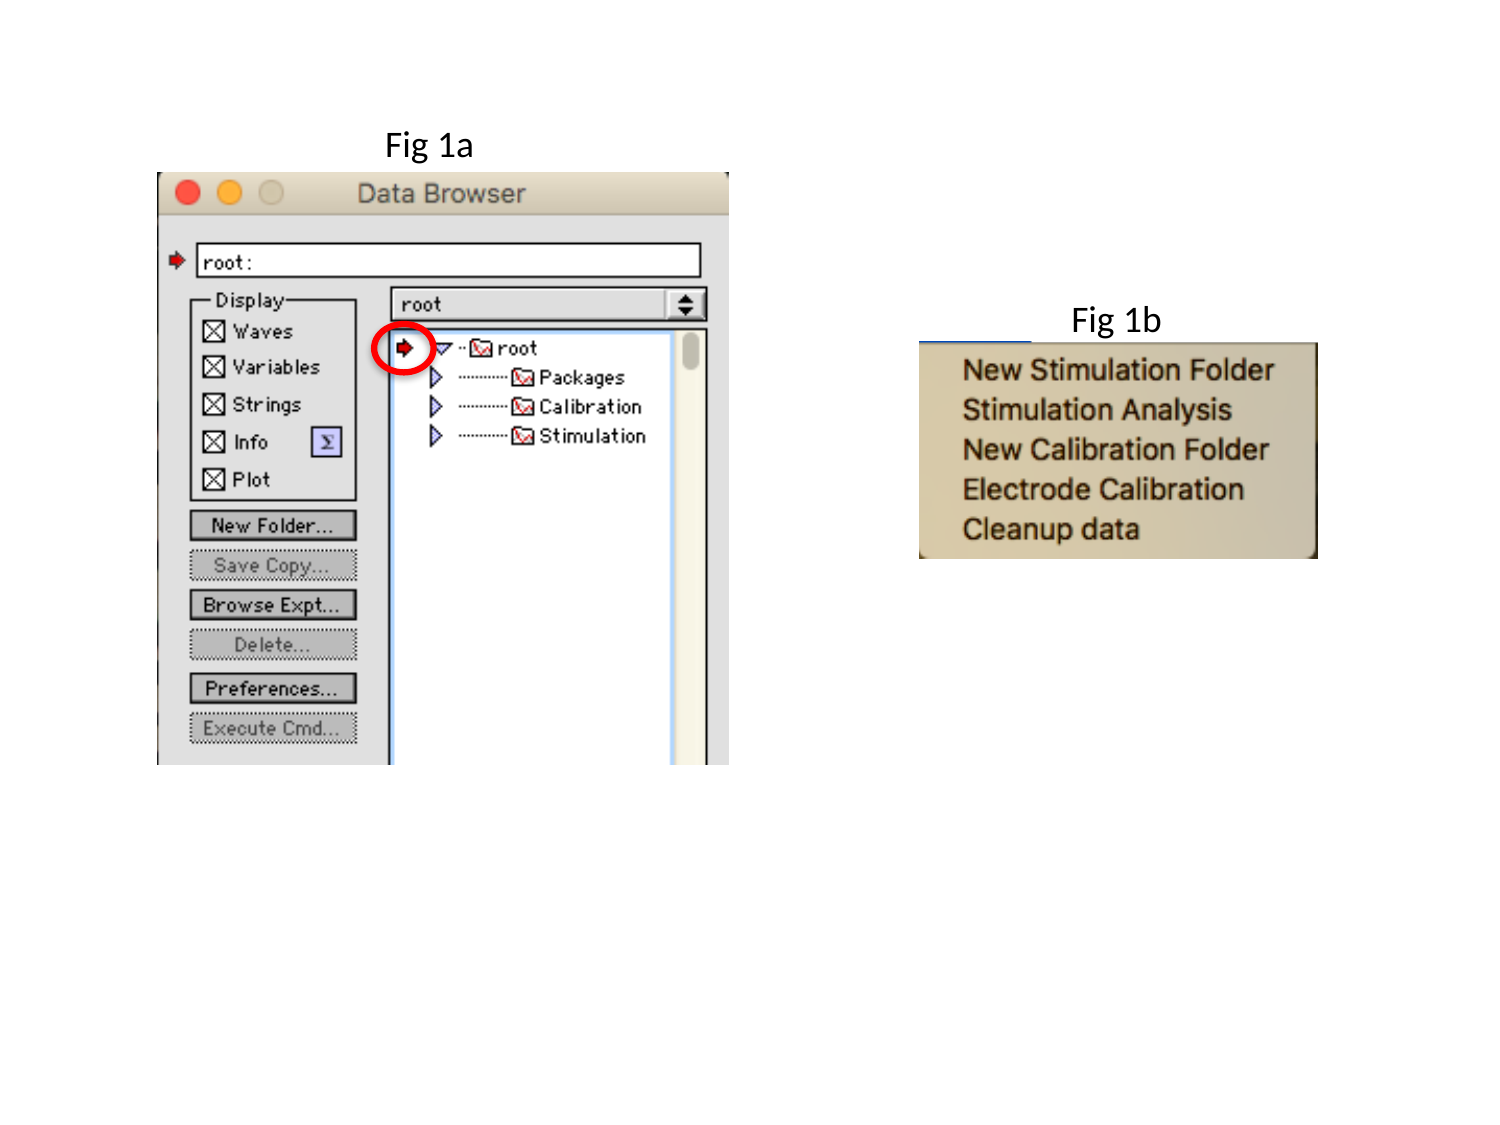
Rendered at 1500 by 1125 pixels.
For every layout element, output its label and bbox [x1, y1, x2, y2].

text_box [157, 112, 729, 765]
text_box [919, 287, 1318, 559]
